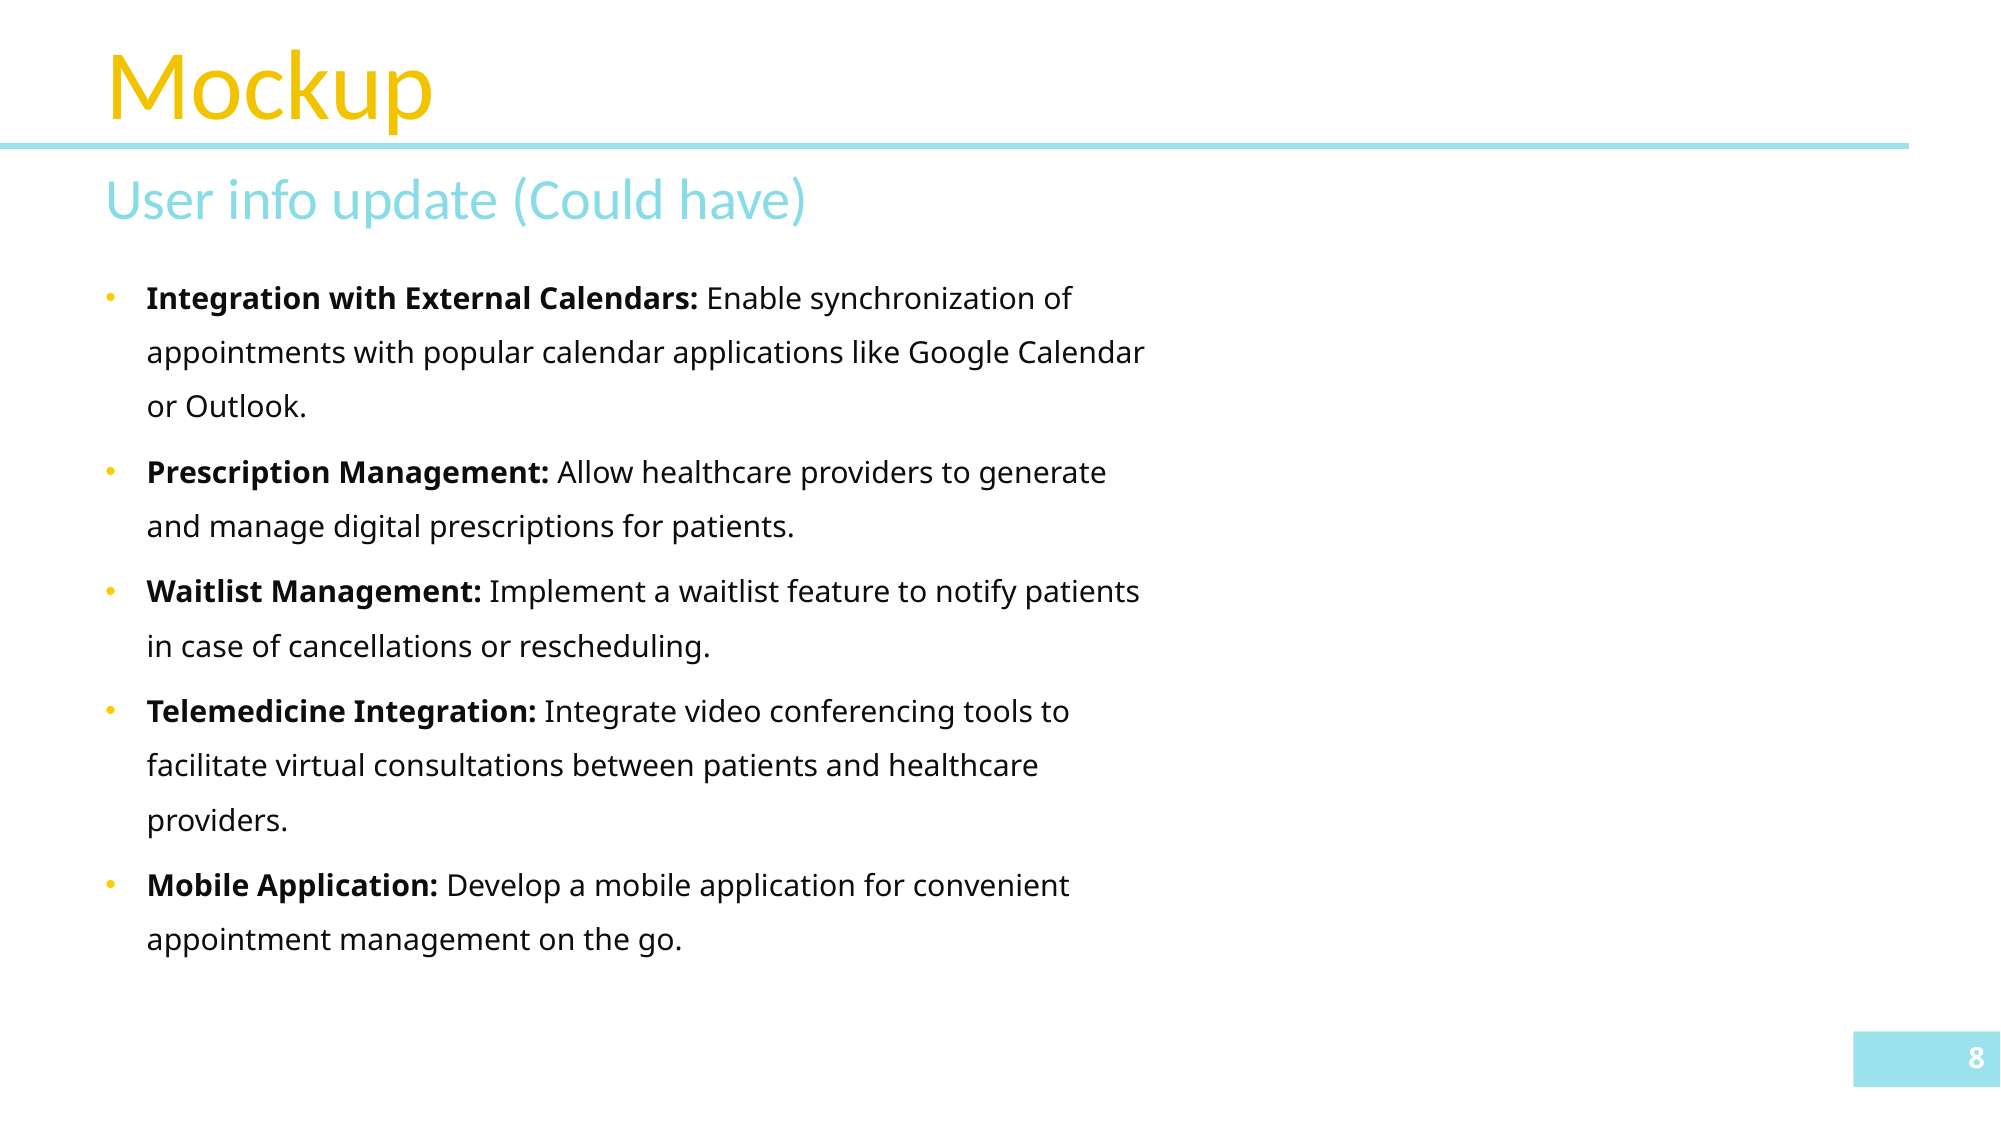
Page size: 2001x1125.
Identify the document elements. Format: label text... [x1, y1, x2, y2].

list User info update (Could have) [90, 143, 1910, 215]
title Mockup [90, 27, 1910, 143]
list Integration with External Calendars: Enable synchronization of appointments with popular calendar applications like Google Calendar or Outlook. Prescription Management: Allow healthcare providers to generate and manage digital prescriptions for patients. Waitlist Management: Implement a waitlist feature to notify patients in case of cancellations or rescheduling. Telemedicine Integration: Integrate video conferencing tools to facilitate virtual consultations between patients and healthcare providers. Mobile Application: Develop a mobile application for convenient appointment management on the go. [90, 247, 1167, 970]
